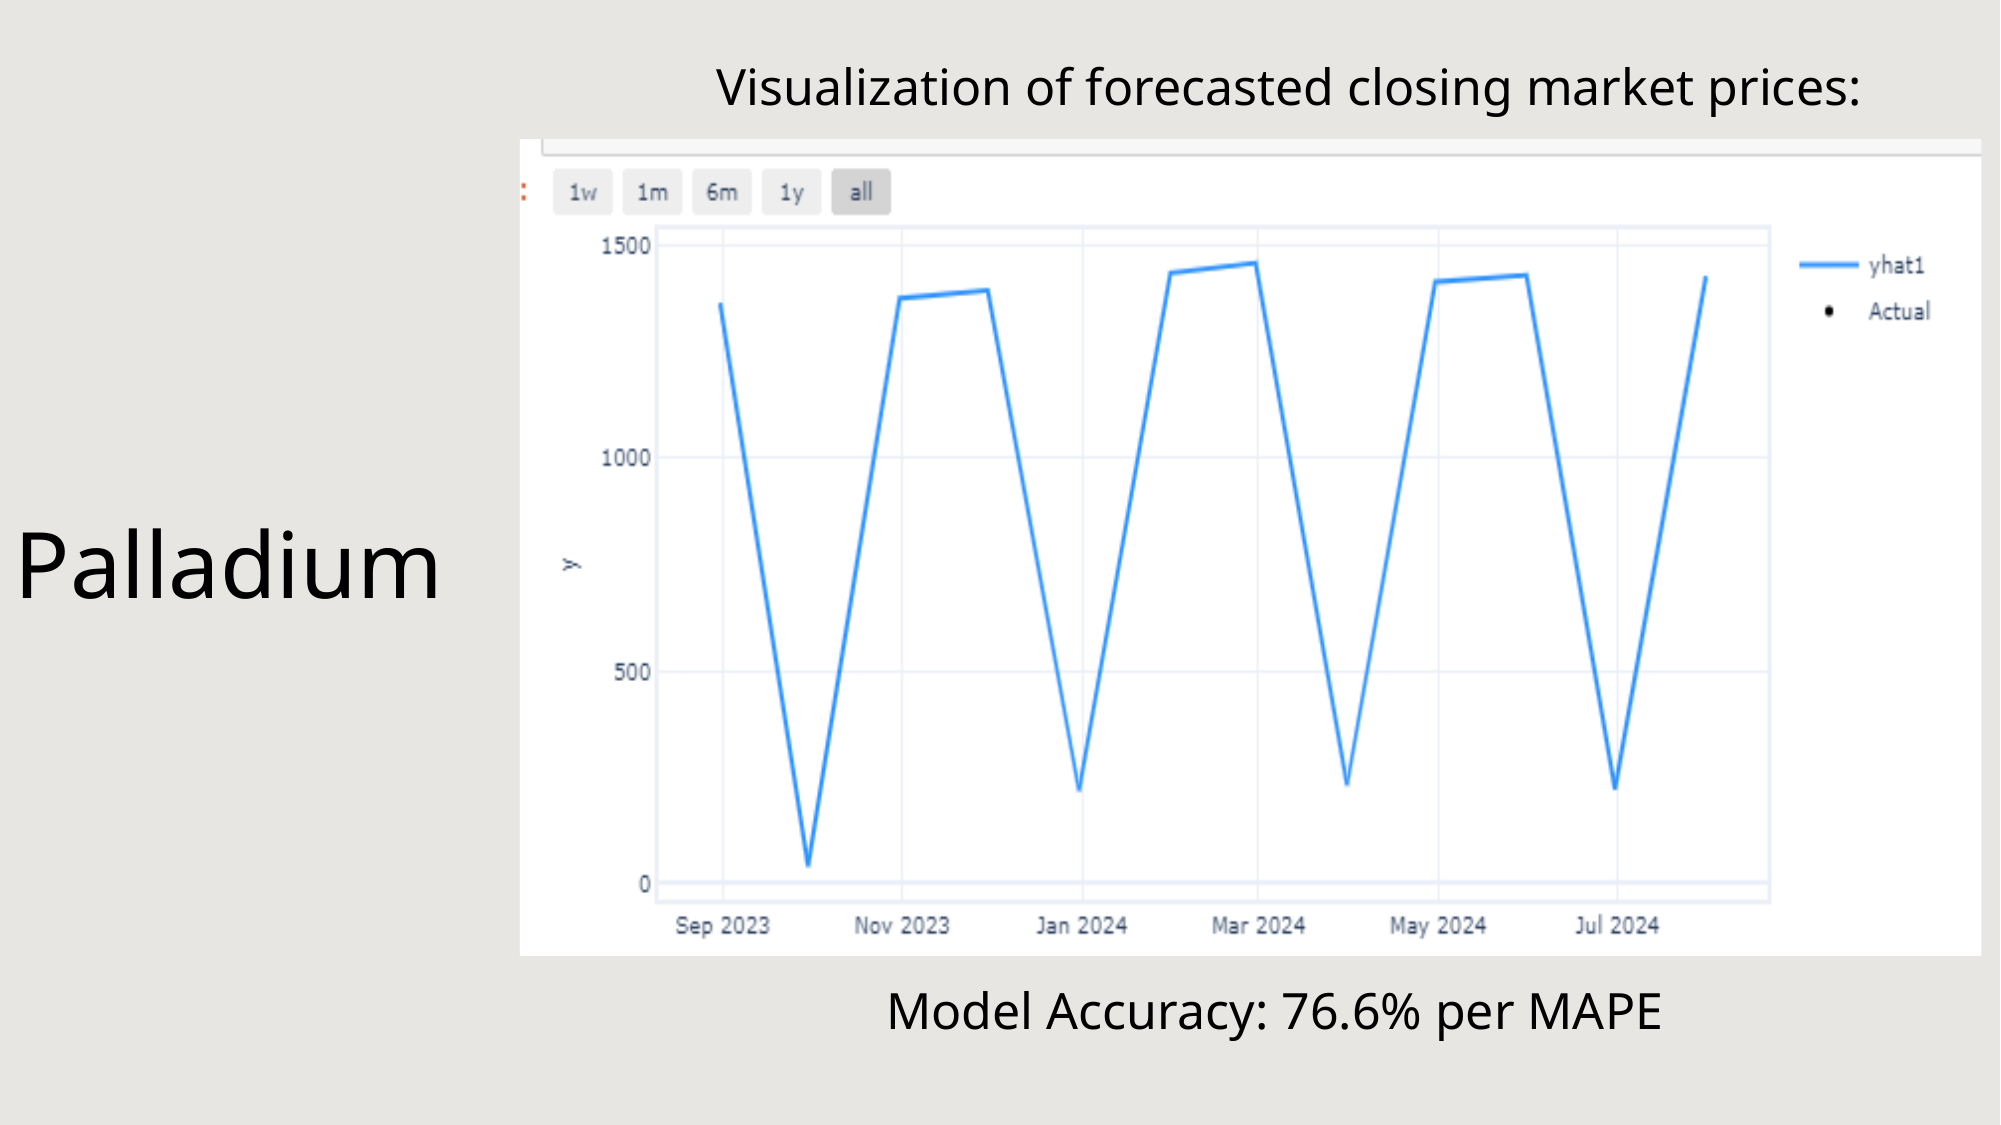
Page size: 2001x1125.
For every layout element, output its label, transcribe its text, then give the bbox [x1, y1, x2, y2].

picture [519, 139, 1982, 956]
text_box Model Accuracy: 76.6% per MAPE [604, 972, 1946, 1047]
text_box Visualization of forecasted closing market prices: [702, 47, 2000, 123]
text_box Palladium [0, 499, 494, 624]
